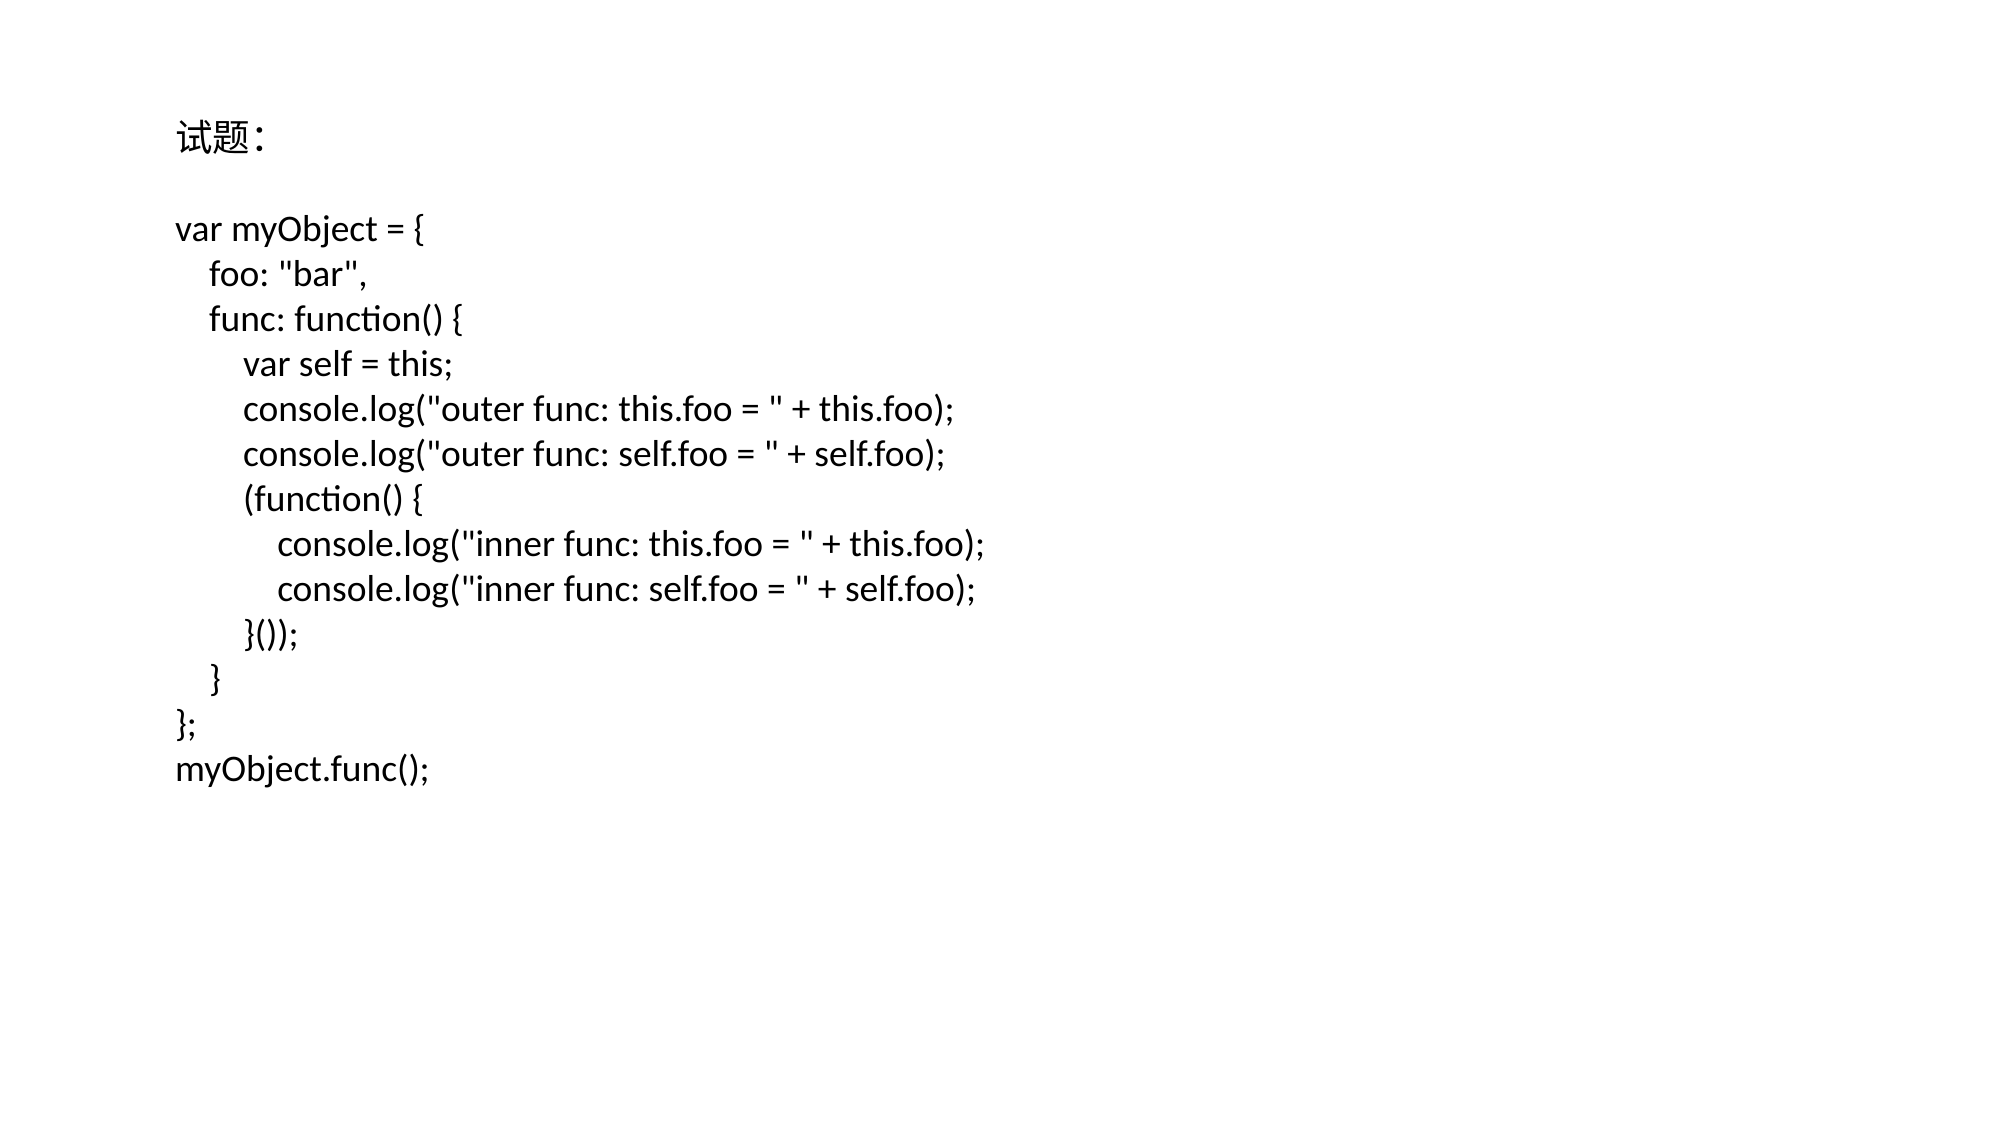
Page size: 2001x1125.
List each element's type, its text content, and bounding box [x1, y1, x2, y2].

text_box 试题： var myObject = { foo: "bar", func: function() { var self = this; console.log("outer func: this.foo = " + this.foo); console.log("outer func: self.foo = " + self.foo); (function() { console.log("inner func: this.foo = " + this.foo); console.log("inner func: self.foo = " + self.foo); }()); } }; myObject.func(); [160, 106, 1229, 797]
